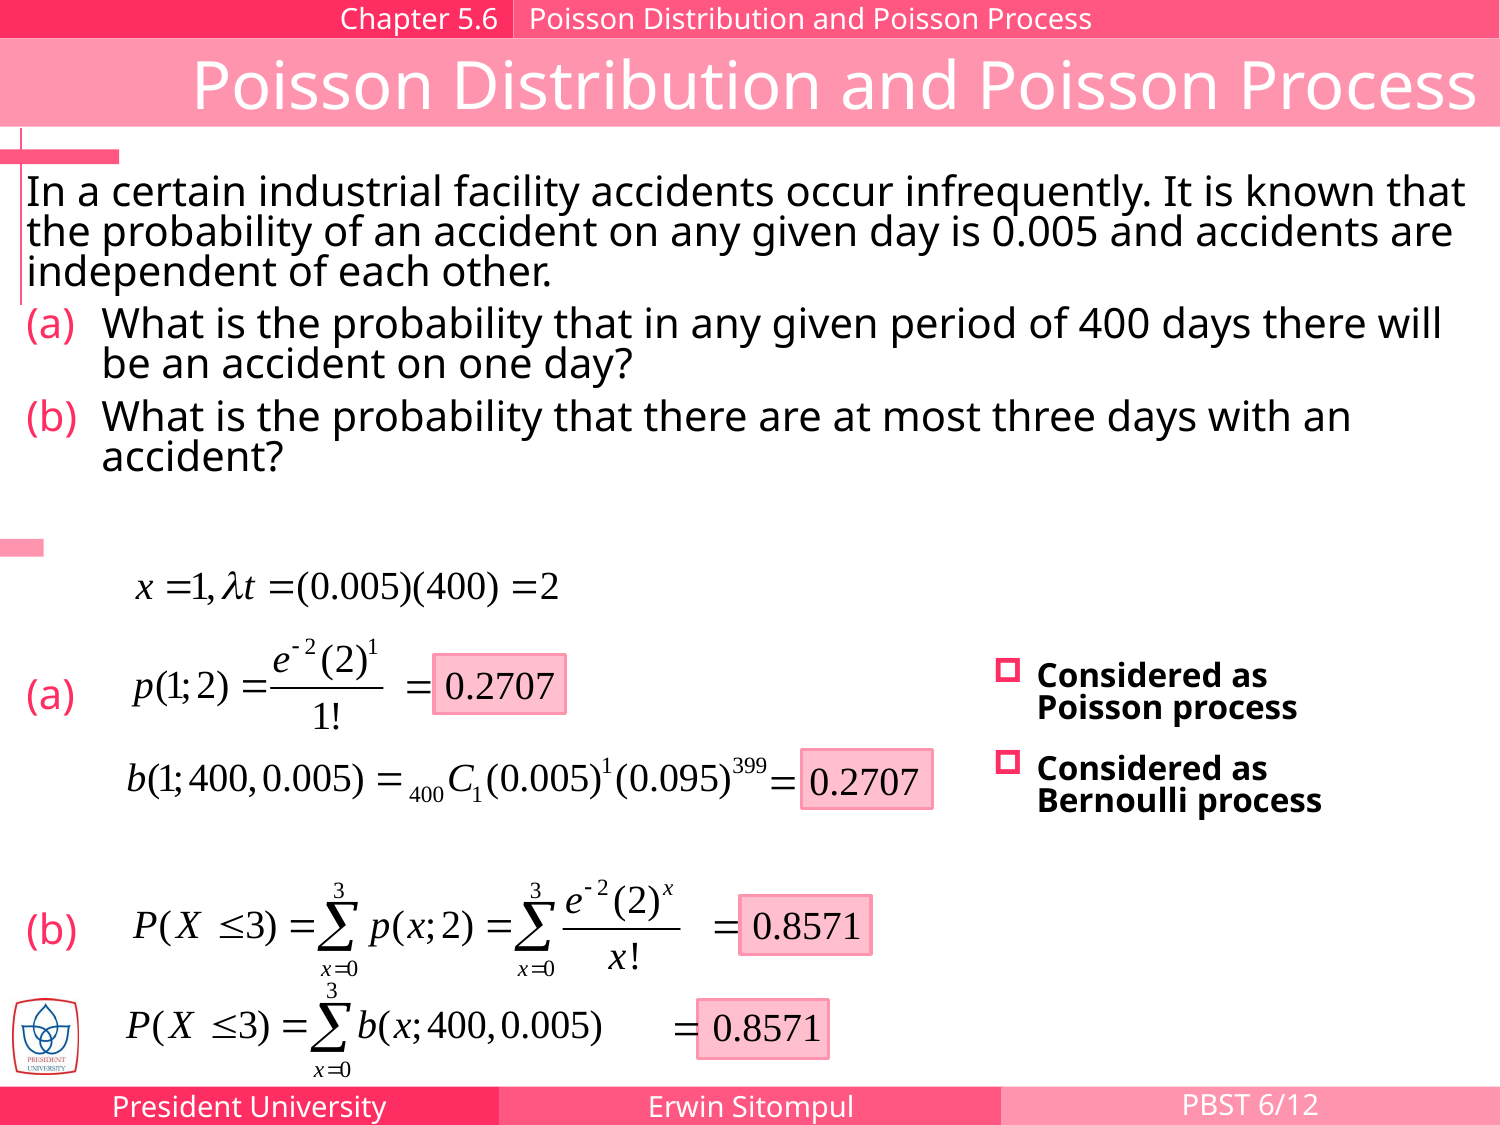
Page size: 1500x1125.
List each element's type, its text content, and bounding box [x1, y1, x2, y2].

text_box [704, 902, 865, 957]
text_box Considered as Poisson process [978, 654, 1394, 728]
text_box [11, 883, 120, 957]
text_box [0, 538, 44, 557]
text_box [761, 757, 926, 812]
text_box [397, 662, 561, 716]
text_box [0, 127, 120, 305]
text_box [397, 647, 1500, 721]
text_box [121, 748, 775, 812]
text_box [127, 562, 567, 616]
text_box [118, 972, 612, 1086]
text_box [122, 627, 393, 738]
text_box Considered as Bernoulli process [978, 747, 1394, 828]
picture [12, 998, 79, 1075]
text_box Poisson Distribution and Poisson Process [514, 2, 1500, 41]
text_box Poisson Distribution and Poisson Process [0, 45, 1496, 120]
text_box Chapter 5.6 [0, 2, 514, 41]
text_box [801, 749, 933, 809]
text_box In a certain industrial facility accidents occur infrequently. It is known that the probability of an accident on any given day is 0.005 and accidents are independent of each other. What is the probability that in any given period of 400 days there will be an accident on one day? What is the probability that there are at most three days with an accident? [11, 166, 1500, 497]
text_box [11, 647, 117, 721]
text_box [697, 999, 829, 1008]
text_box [664, 1004, 825, 1059]
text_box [125, 868, 689, 986]
text_box [694, 883, 1500, 957]
